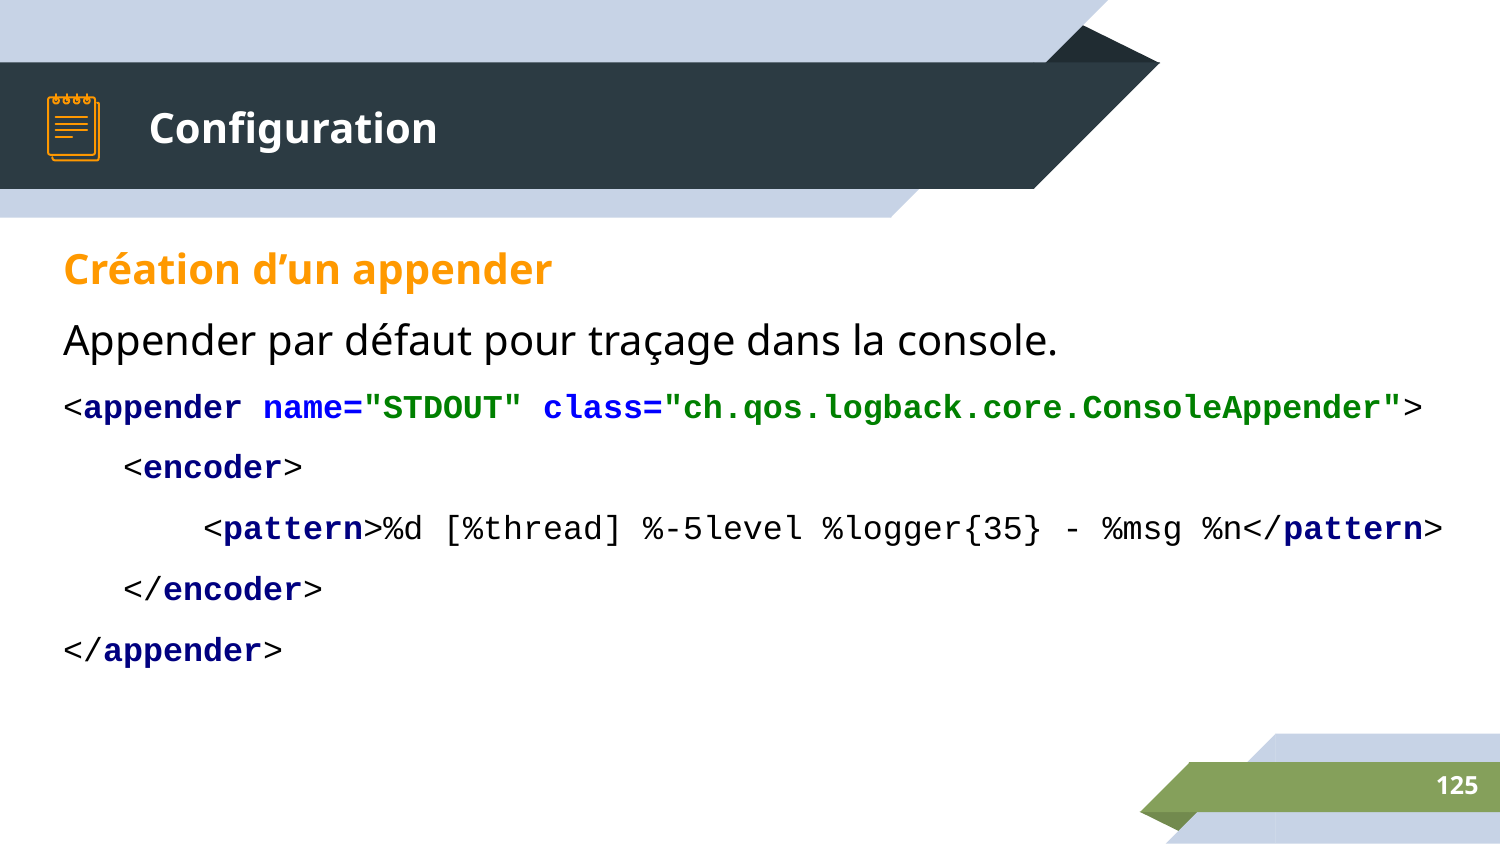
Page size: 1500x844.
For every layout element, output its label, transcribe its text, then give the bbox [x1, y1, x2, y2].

slide_number ‹#› [1249, 760, 1494, 813]
title Configuration [133, 64, 997, 190]
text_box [47, 93, 100, 161]
list Création d’un appender Appender par défaut pour traçage dans la console. <appender name="STDOUT" class="ch.qos.logback.core.ConsoleAppender"> <encoder> <pattern>%d [%thread] %-5level %logger{35} - %msg %n</pattern> </encoder> </appender> [48, 243, 1461, 647]
